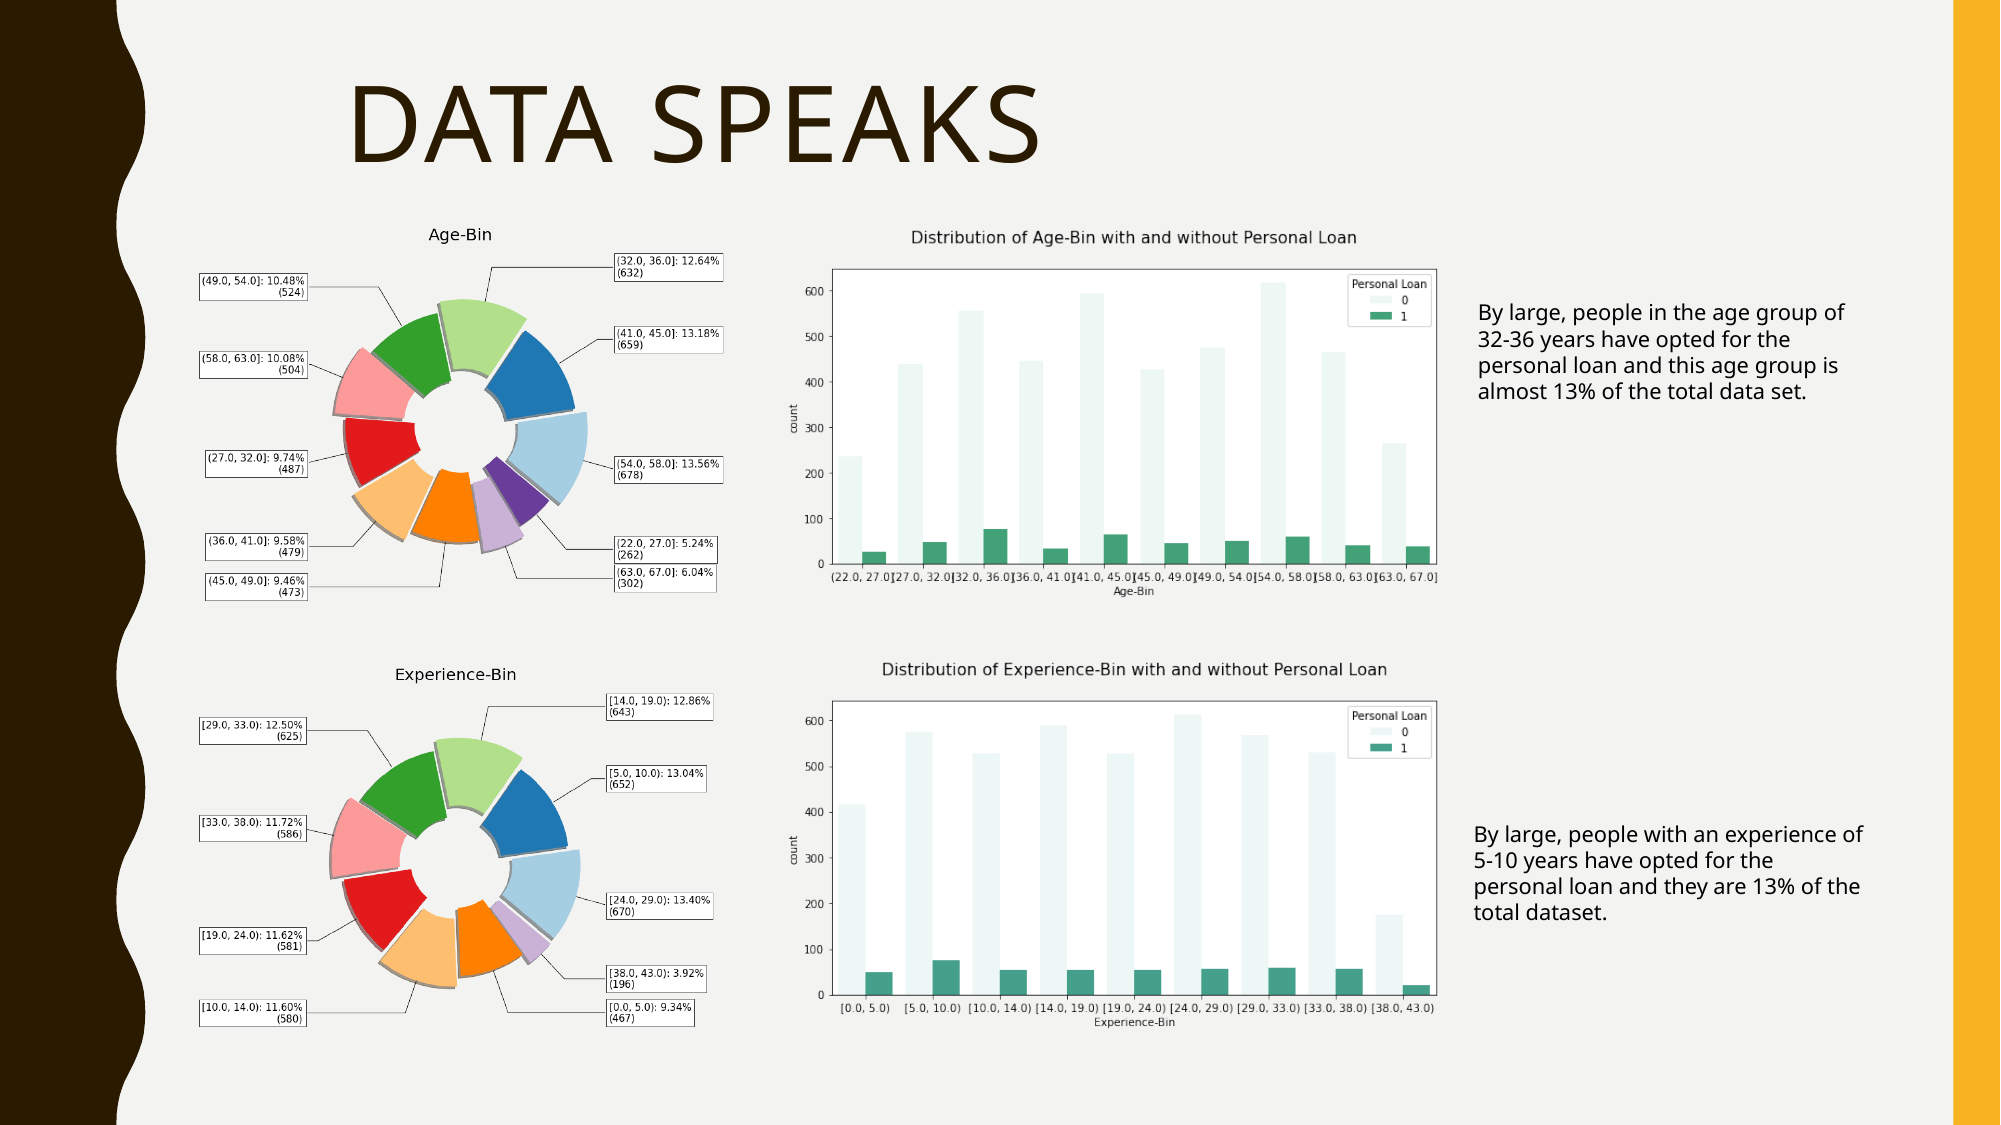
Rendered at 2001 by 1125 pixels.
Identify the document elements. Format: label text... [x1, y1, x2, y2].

picture [781, 655, 1444, 1036]
text_box By large, people in the age group of 32-36 years have opted for the personal loan and this age group is almost 13% of the total data set. [1463, 291, 1889, 412]
title Data Speaks [330, 62, 2000, 308]
picture [781, 223, 1445, 605]
picture [197, 223, 724, 602]
text_box By large, people with an experience of 5-10 years have opted for the personal loan and they are 13% of the total dataset. [1458, 812, 1885, 933]
picture [197, 663, 714, 1028]
